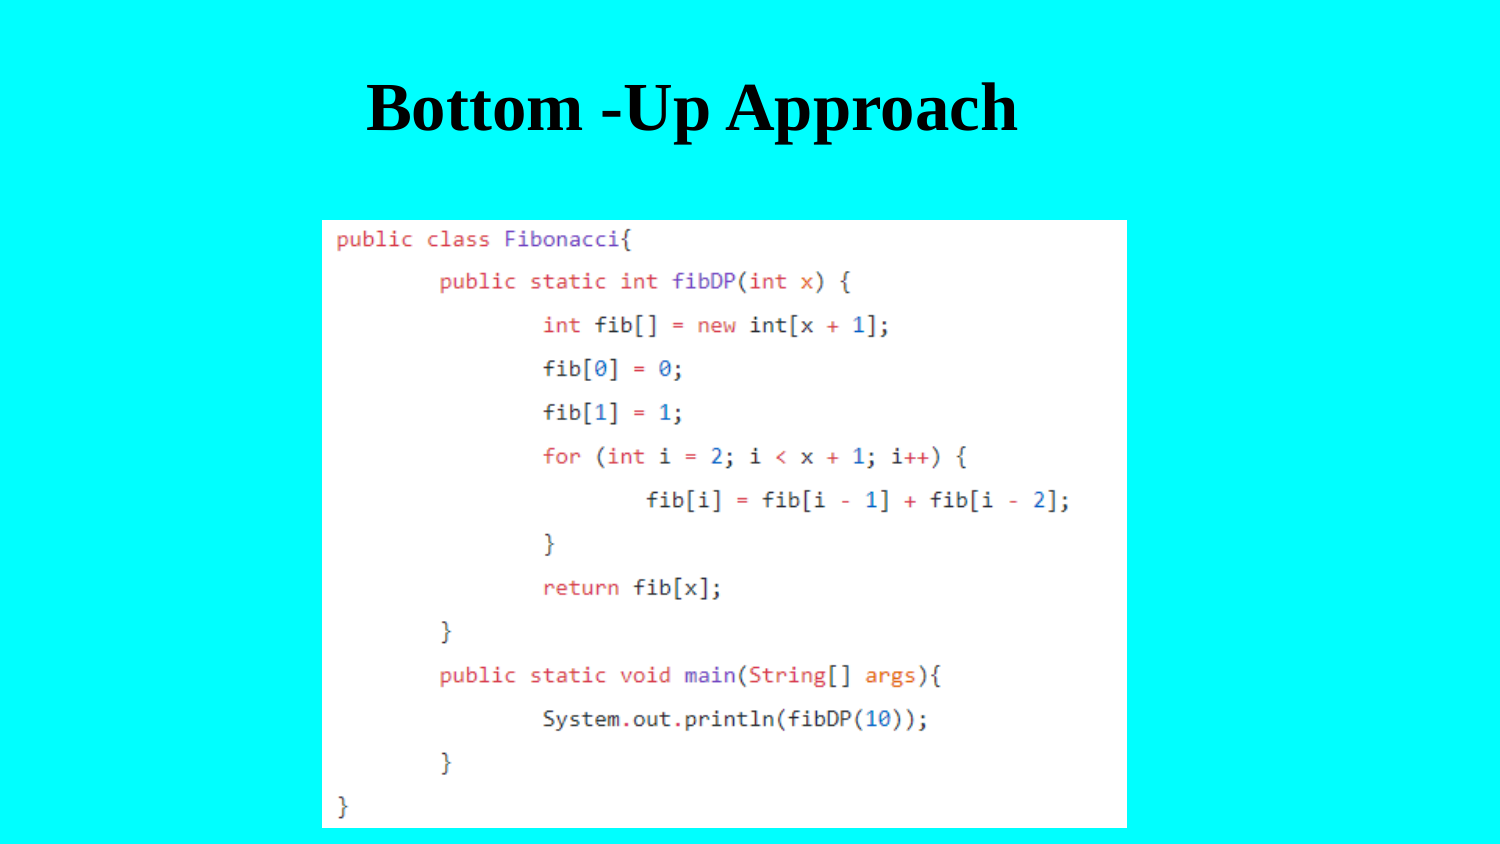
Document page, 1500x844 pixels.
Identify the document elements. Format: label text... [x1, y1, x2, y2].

title Bottom -Up Approach [51, 46, 1449, 141]
picture [321, 219, 1127, 829]
